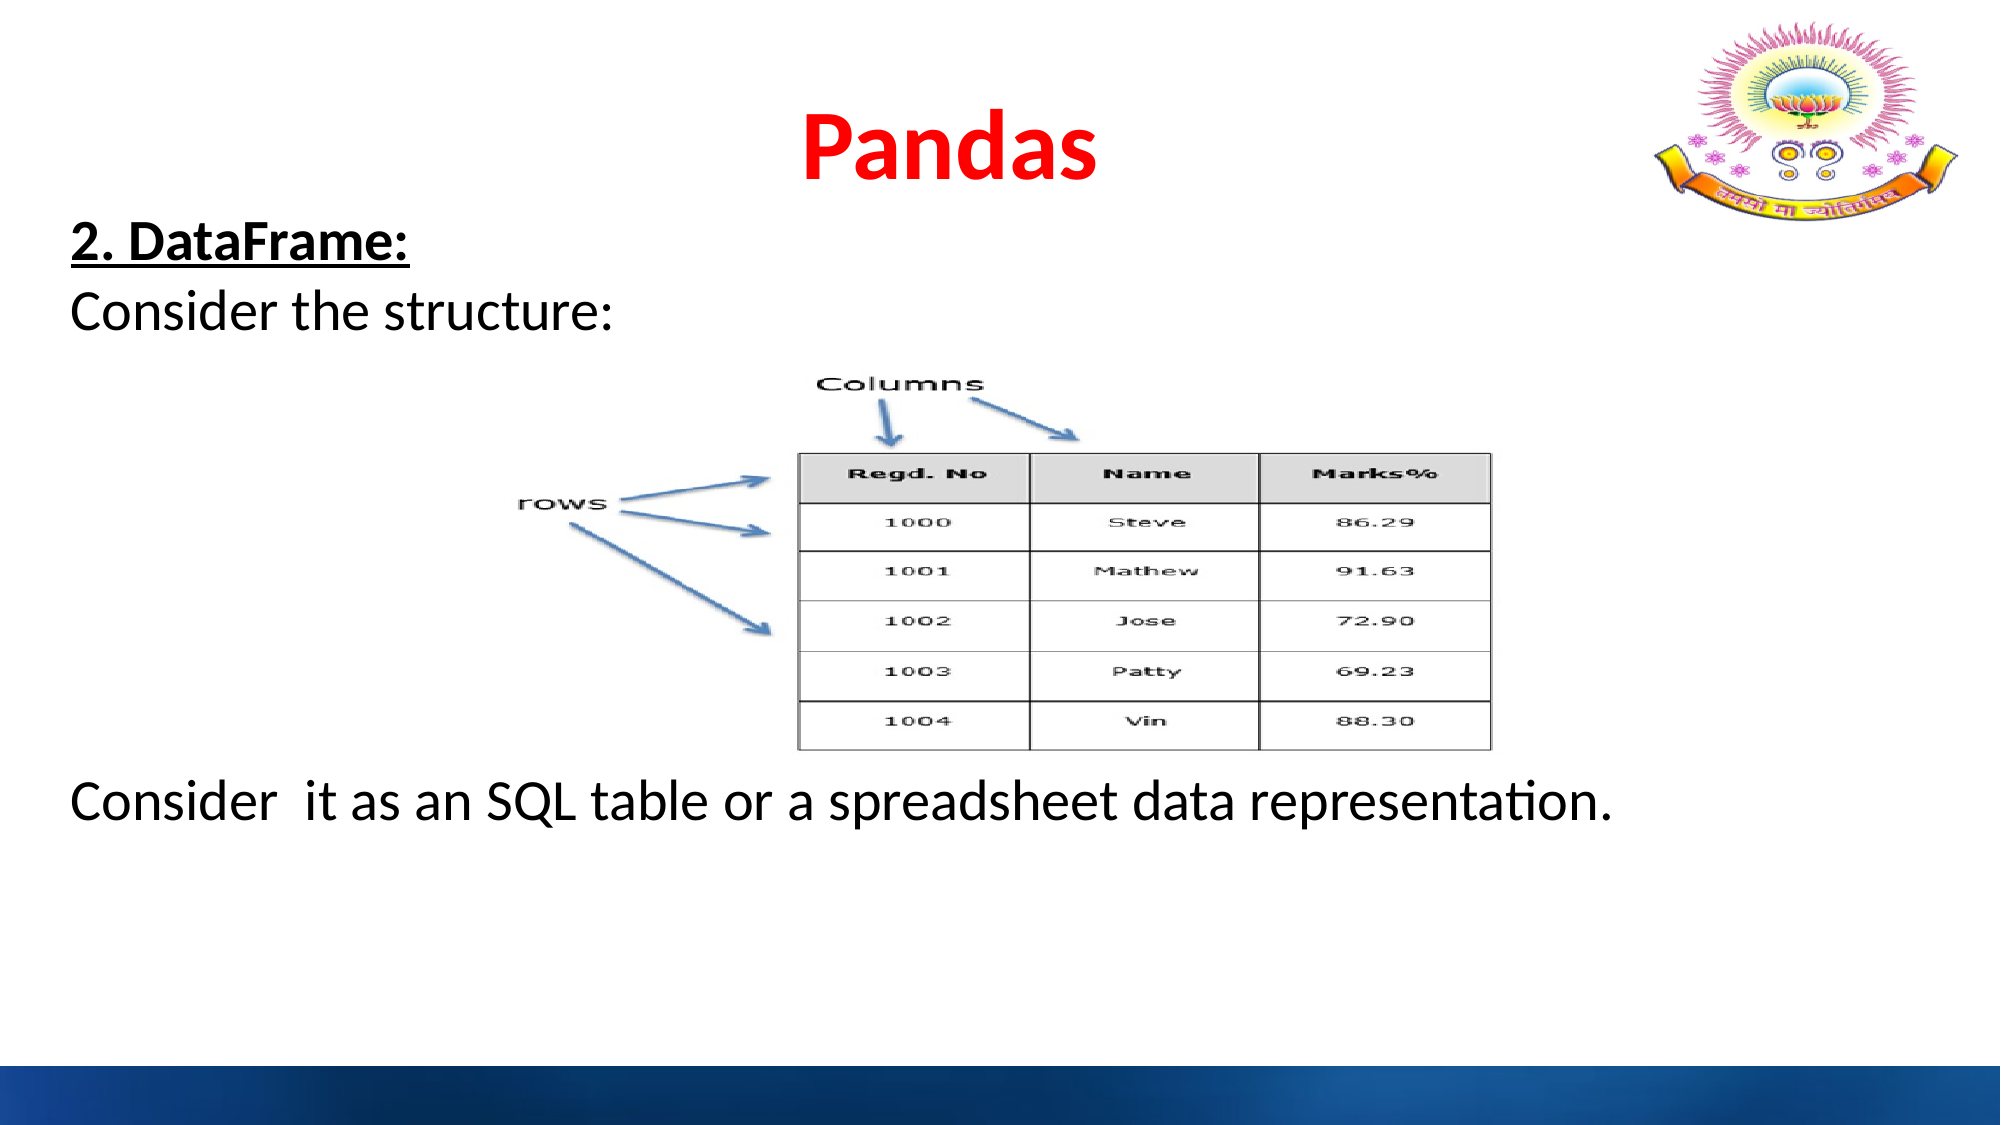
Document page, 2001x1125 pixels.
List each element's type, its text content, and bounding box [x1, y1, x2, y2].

picture [0, 1066, 2000, 1125]
text_box Pandas [266, 70, 1634, 193]
text_box 2. DataFrame: Consider the structure: Consider it as an SQL table or a spreadsheet data representation. [52, 193, 1896, 841]
picture [463, 361, 1546, 762]
picture [1644, 19, 1976, 226]
